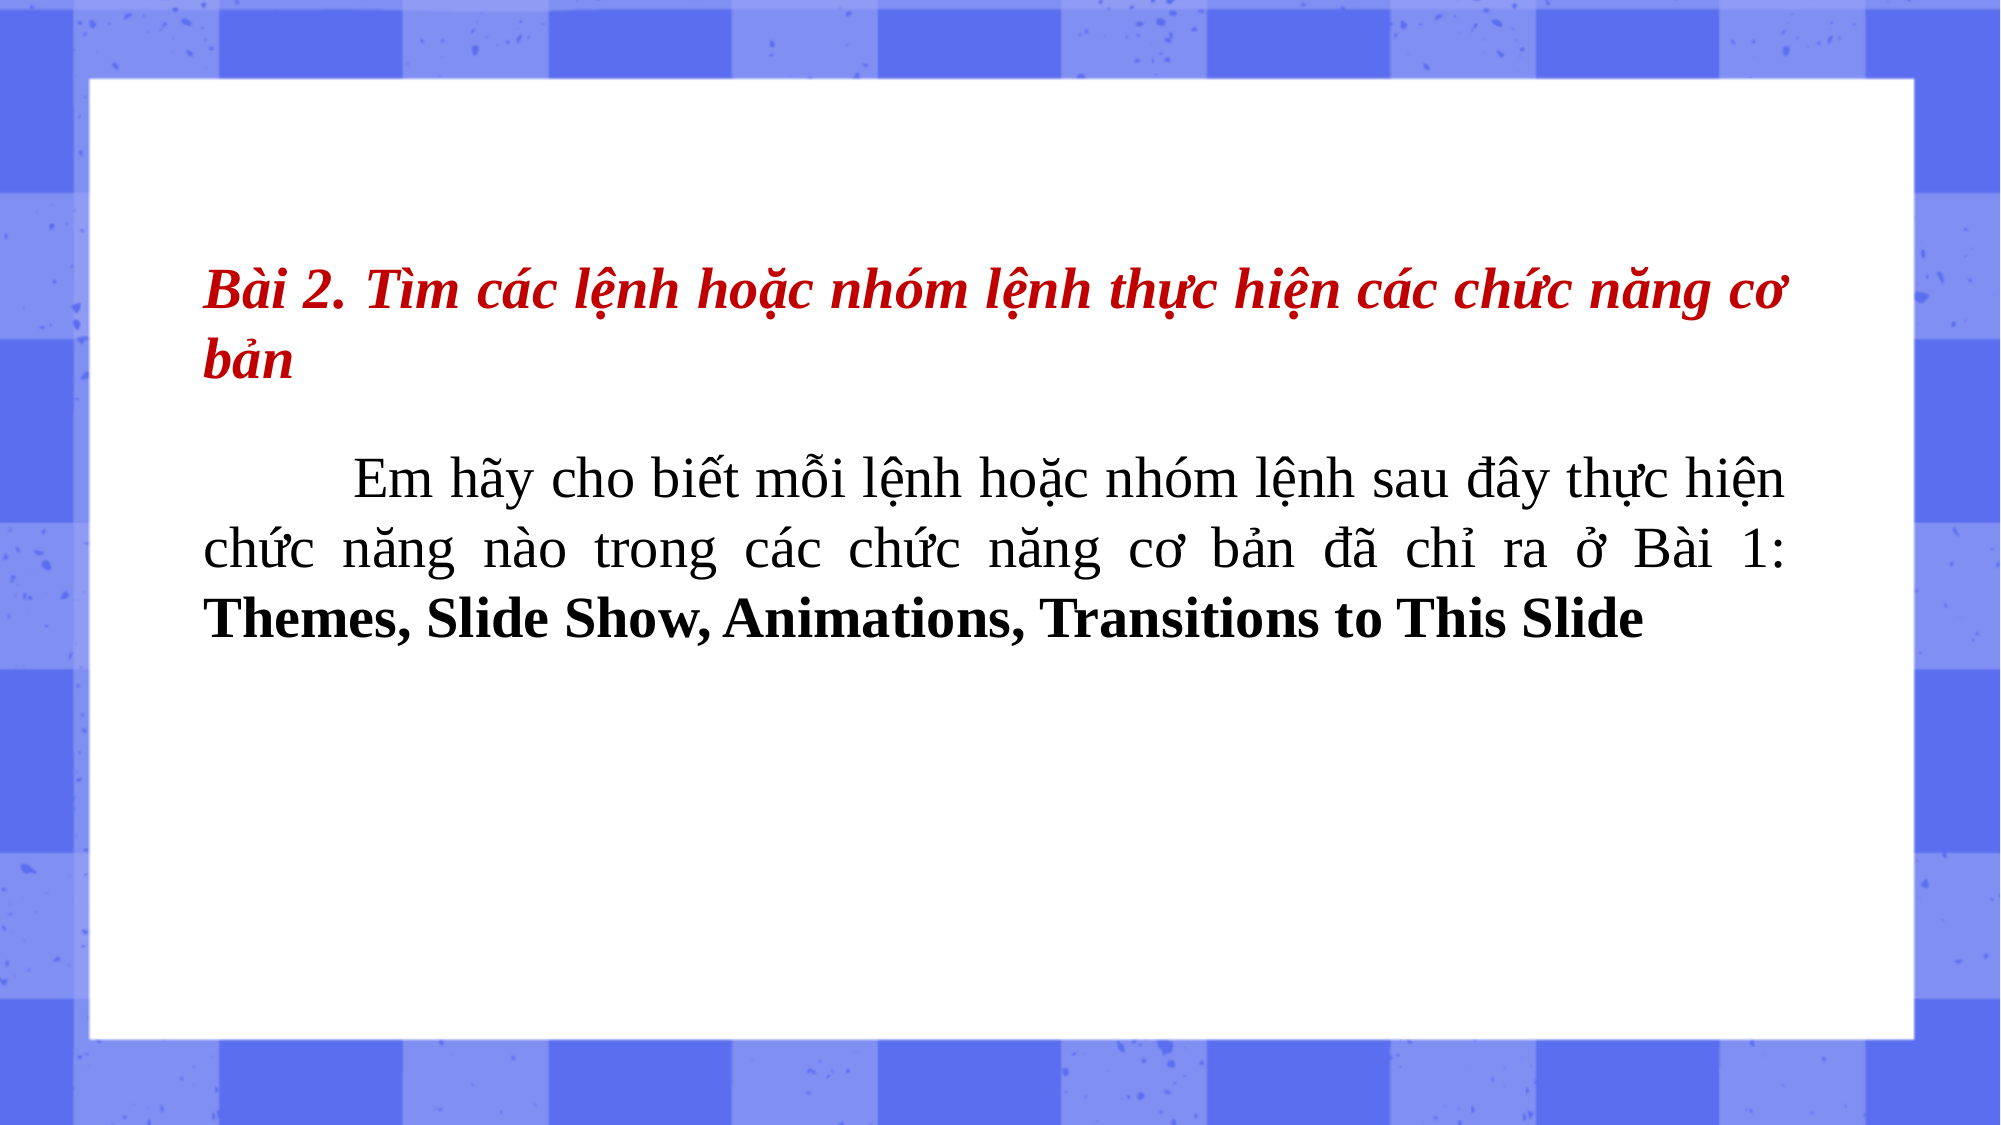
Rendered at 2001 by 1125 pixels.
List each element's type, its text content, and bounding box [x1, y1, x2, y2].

text_box Bài 2. Tìm các lệnh hoặc nhóm lệnh thực hiện các chức năng cơ bản Em hãy cho biết mỗi lệnh hoặc nhóm lệnh sau đây thực hiện chức năng nào trong các chức năng cơ bản đã chỉ ra ở Bài 1: Themes, Slide Show, Animations, Transitions to This Slide [188, 242, 1803, 657]
picture [0, 0, 2001, 1125]
